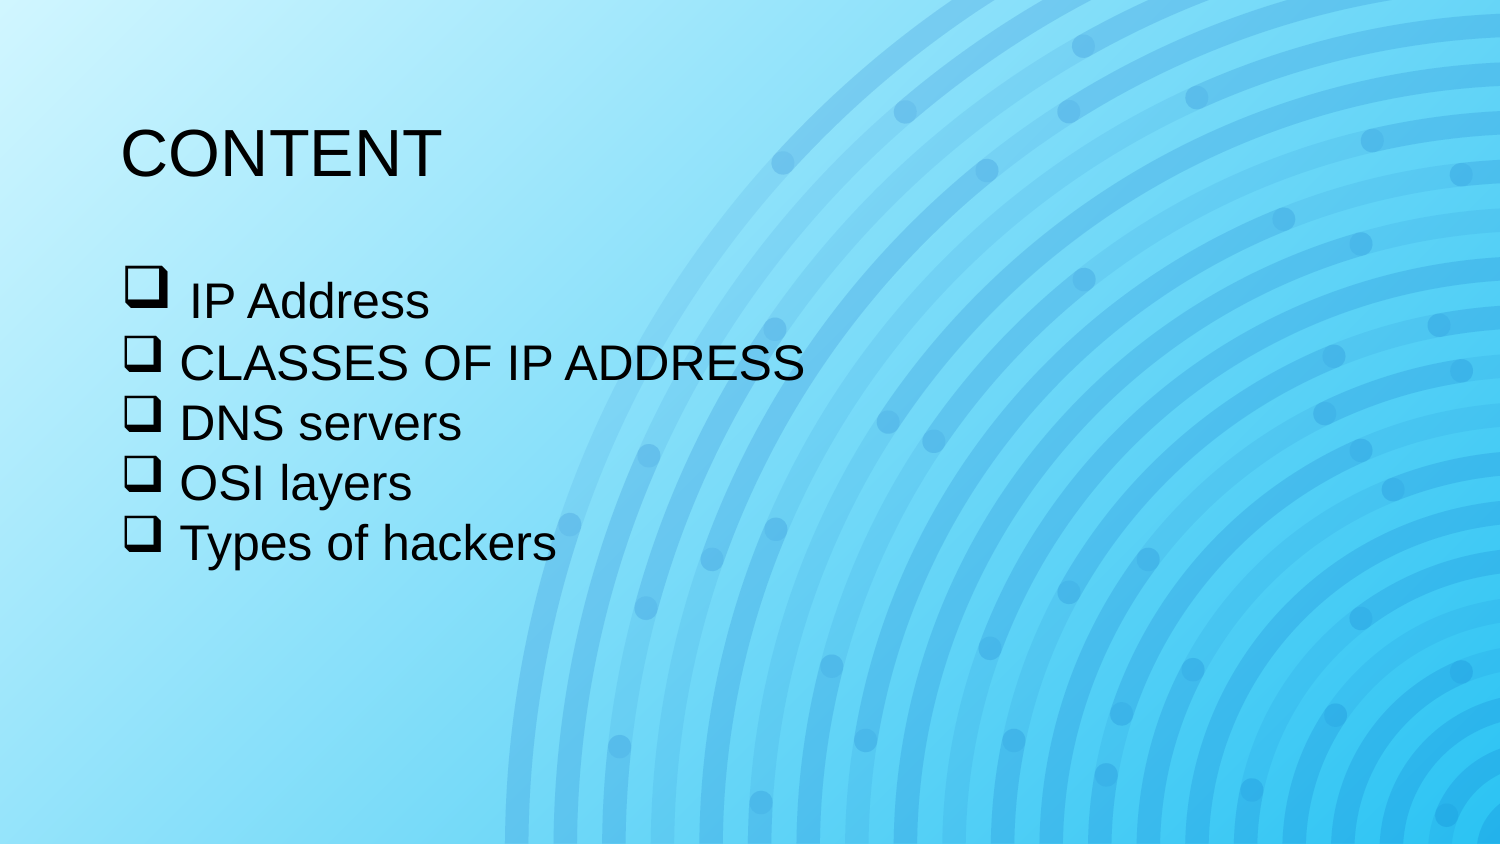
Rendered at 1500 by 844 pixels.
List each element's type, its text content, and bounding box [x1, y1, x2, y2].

text_box CONTENT IP Address CLASSES OF IP ADDRESS DNS servers OSI layers Types of hackers [105, 102, 821, 638]
